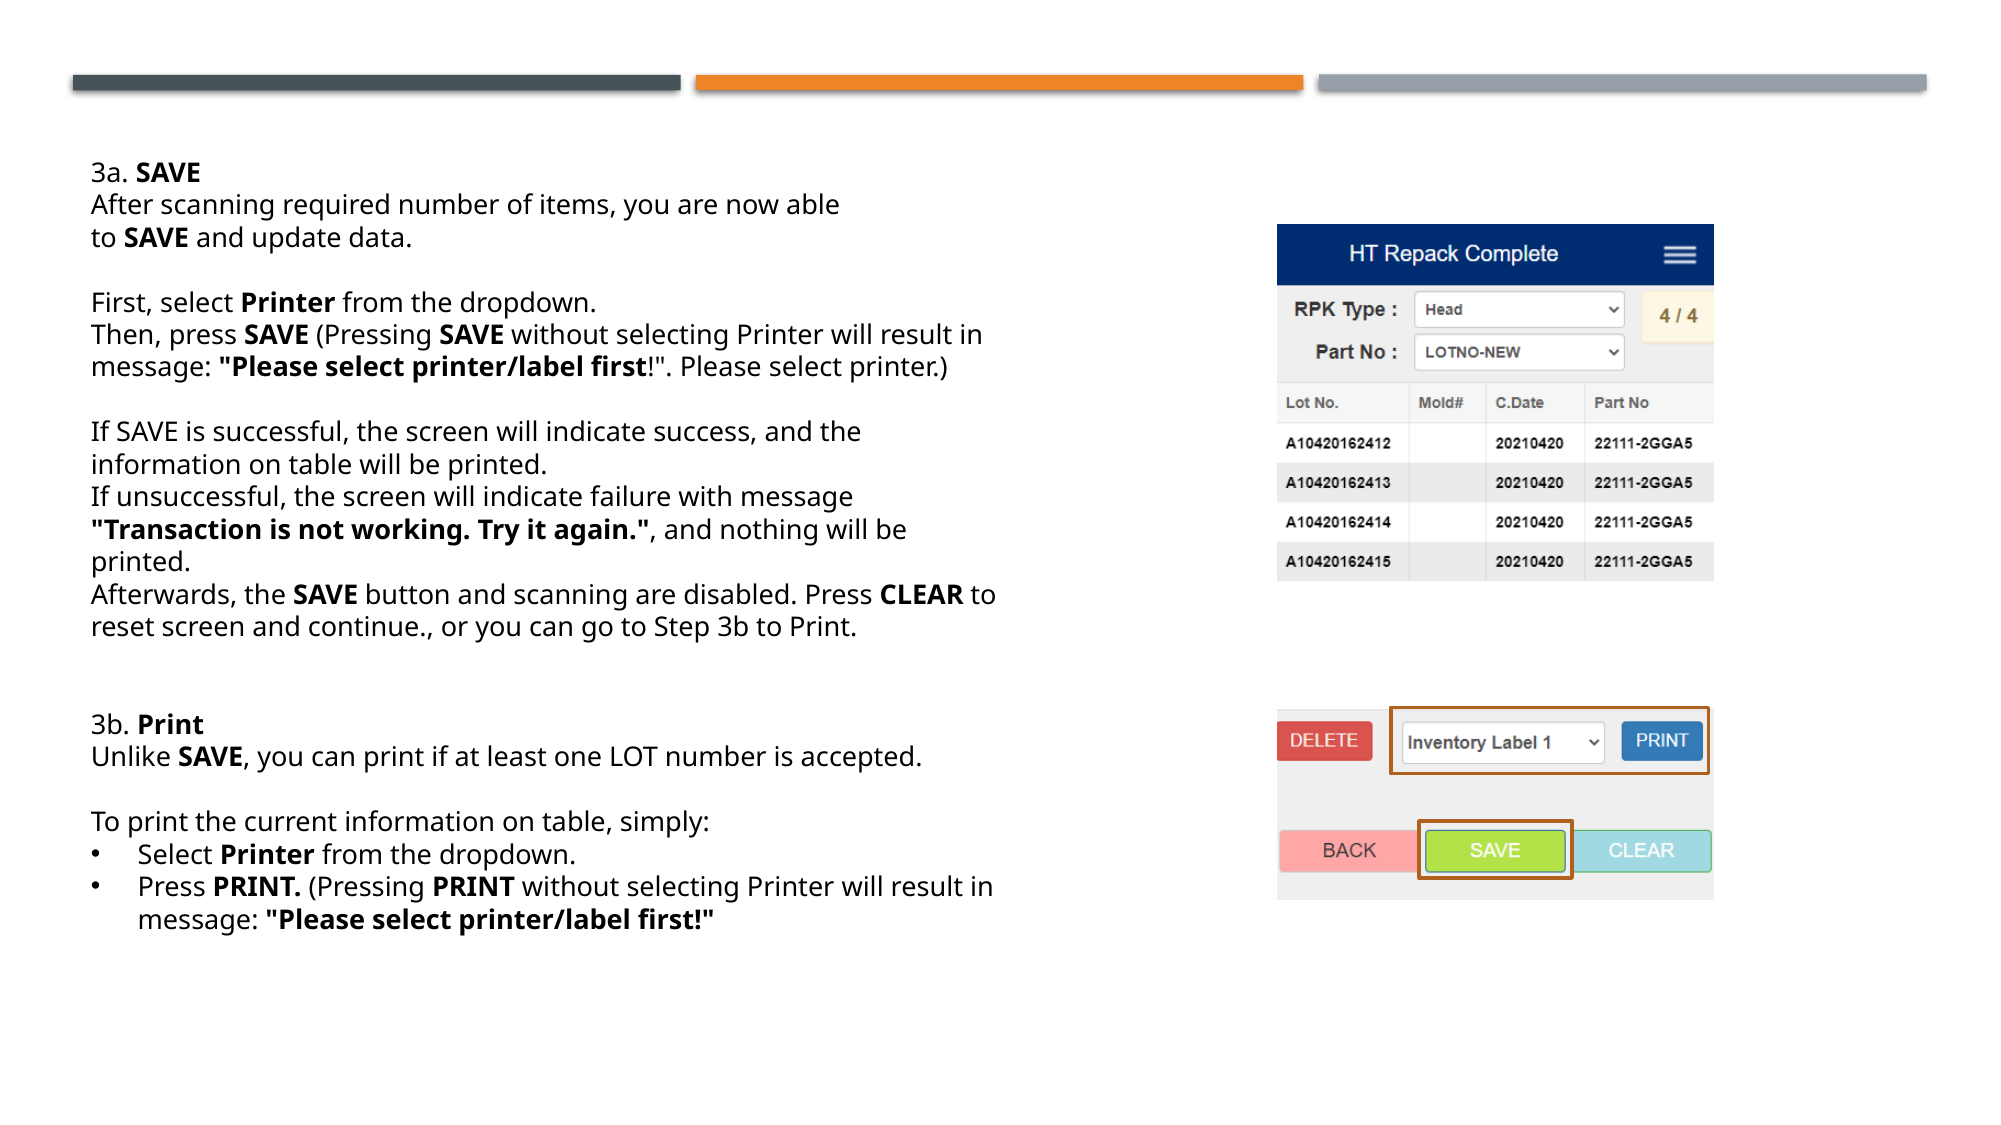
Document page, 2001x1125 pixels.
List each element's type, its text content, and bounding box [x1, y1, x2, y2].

text_box 3a. SAVE After scanning required number of items, you are now able to SAVE and update data. First, select Printer from the dropdown. Then, press SAVE (Pressing SAVE without selecting Printer will result in message: "Please select printer/label first!". Please select printer.) If SAVE is successful, the screen will indicate success, and the information on table will be printed. If unsuccessful, the screen will indicate failure with message "Transaction is not working. Try it again.", and nothing will be printed. Afterwards, the SAVE button and scanning are disabled. Press CLEAR to reset screen and continue., or you can go to Step 3b to Print. 3b. Print Unlike SAVE, you can print if at least one LOT number is accepted. To print the current information on table, simply: Select Printer from the dropdown. Press PRINT. (Pressing PRINT without selecting Printer will result in message: "Please select printer/label first!" [75, 147, 1013, 942]
picture [1277, 224, 1714, 901]
